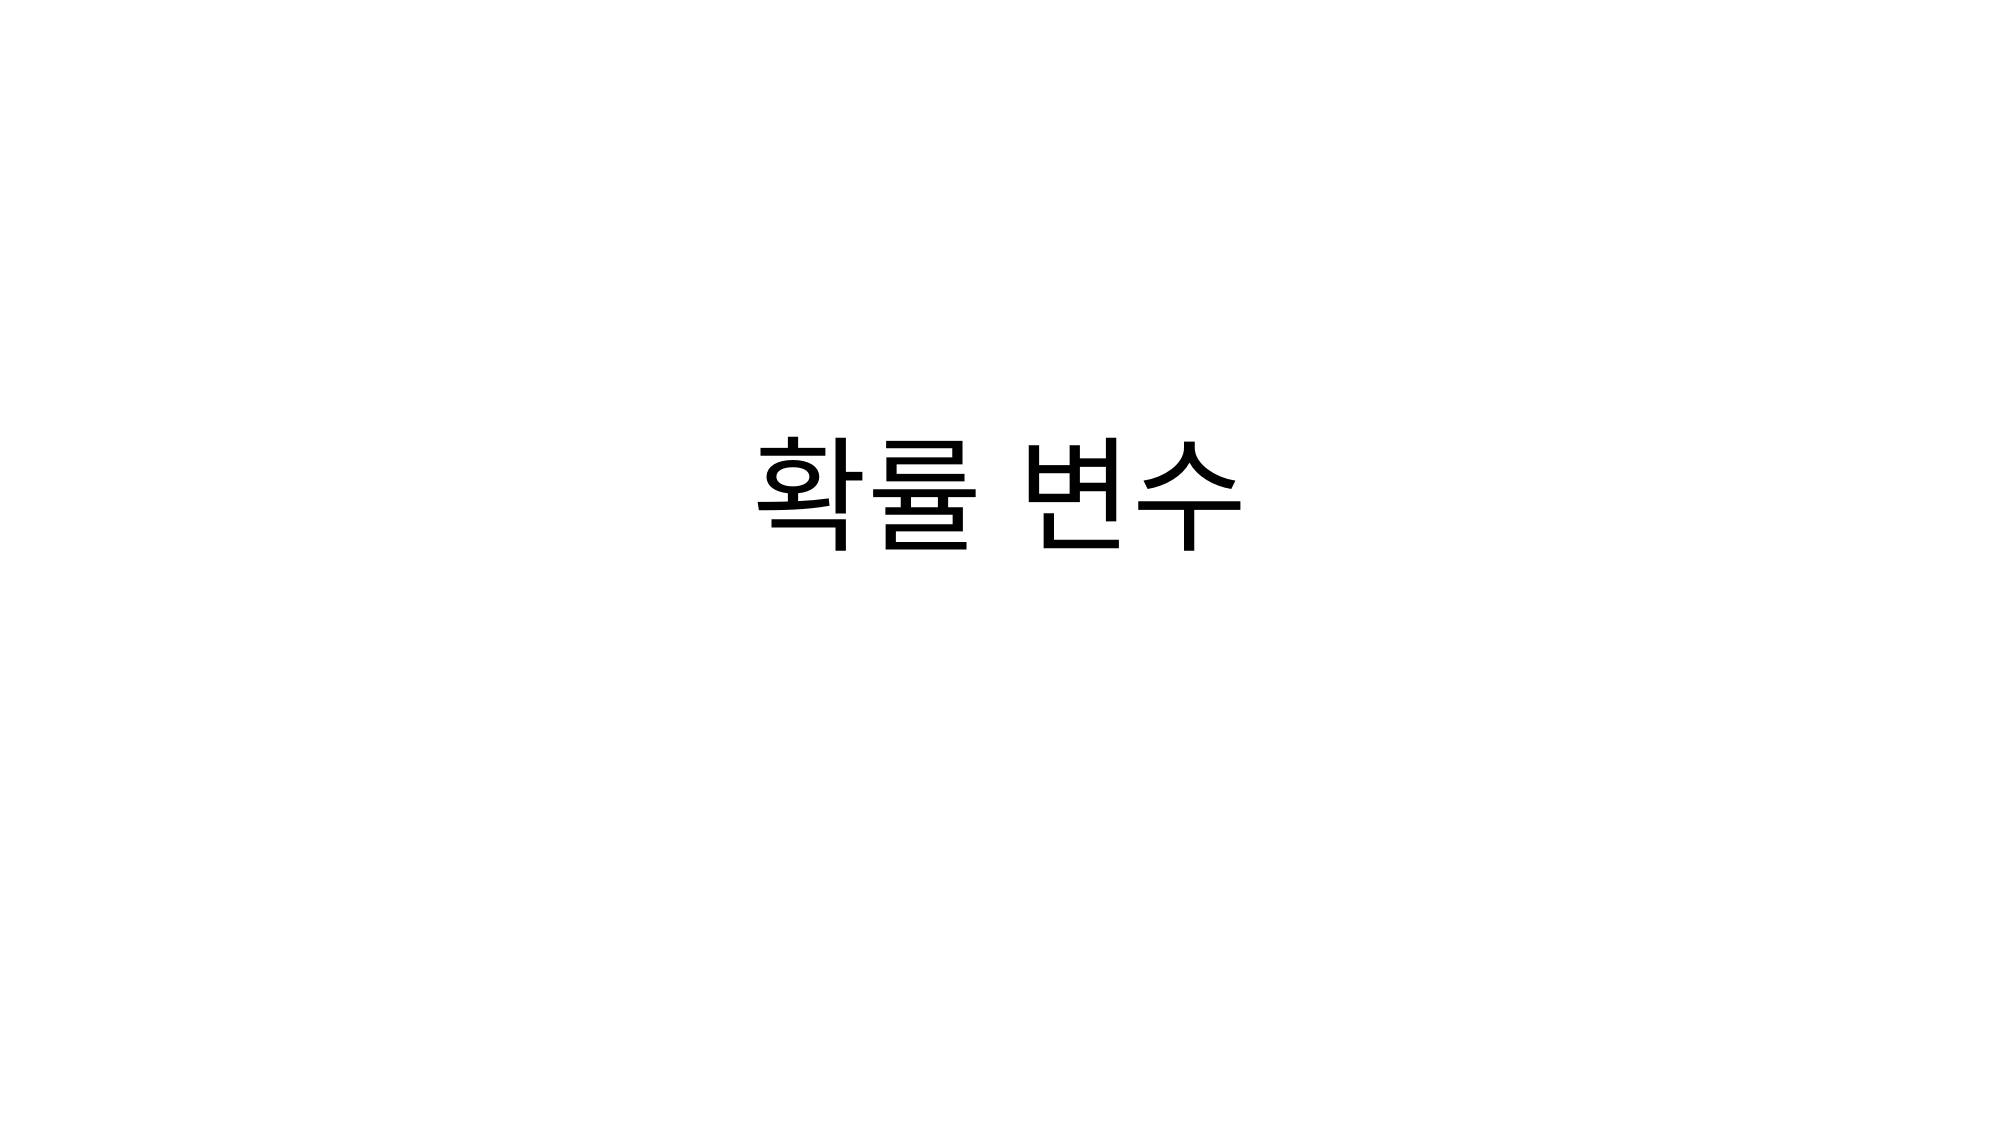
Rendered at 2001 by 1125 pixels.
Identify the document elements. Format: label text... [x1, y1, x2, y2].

title 확률 변수 [249, 184, 1750, 576]
